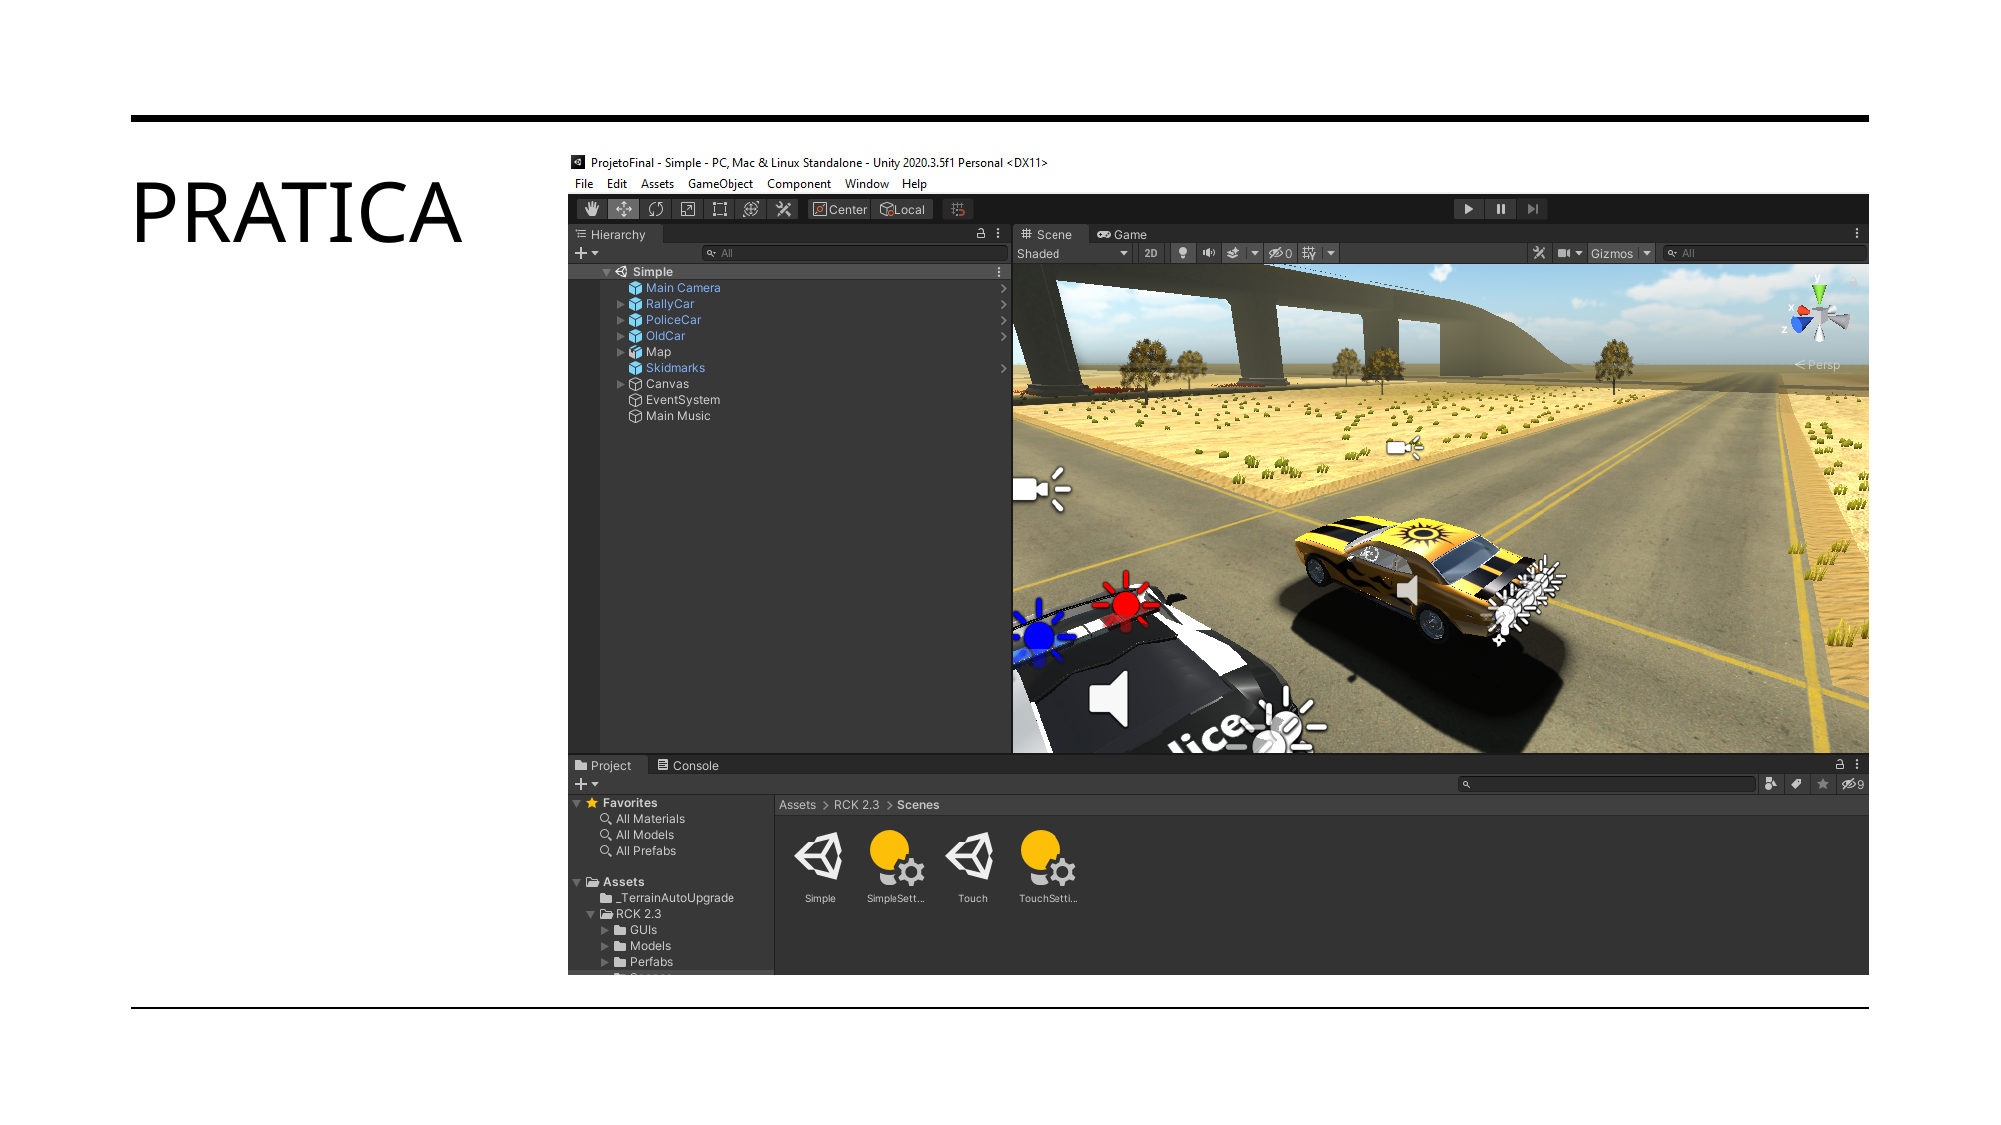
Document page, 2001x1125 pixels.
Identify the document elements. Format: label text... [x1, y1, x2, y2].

title PRATICA [114, 151, 568, 377]
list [568, 151, 1869, 975]
